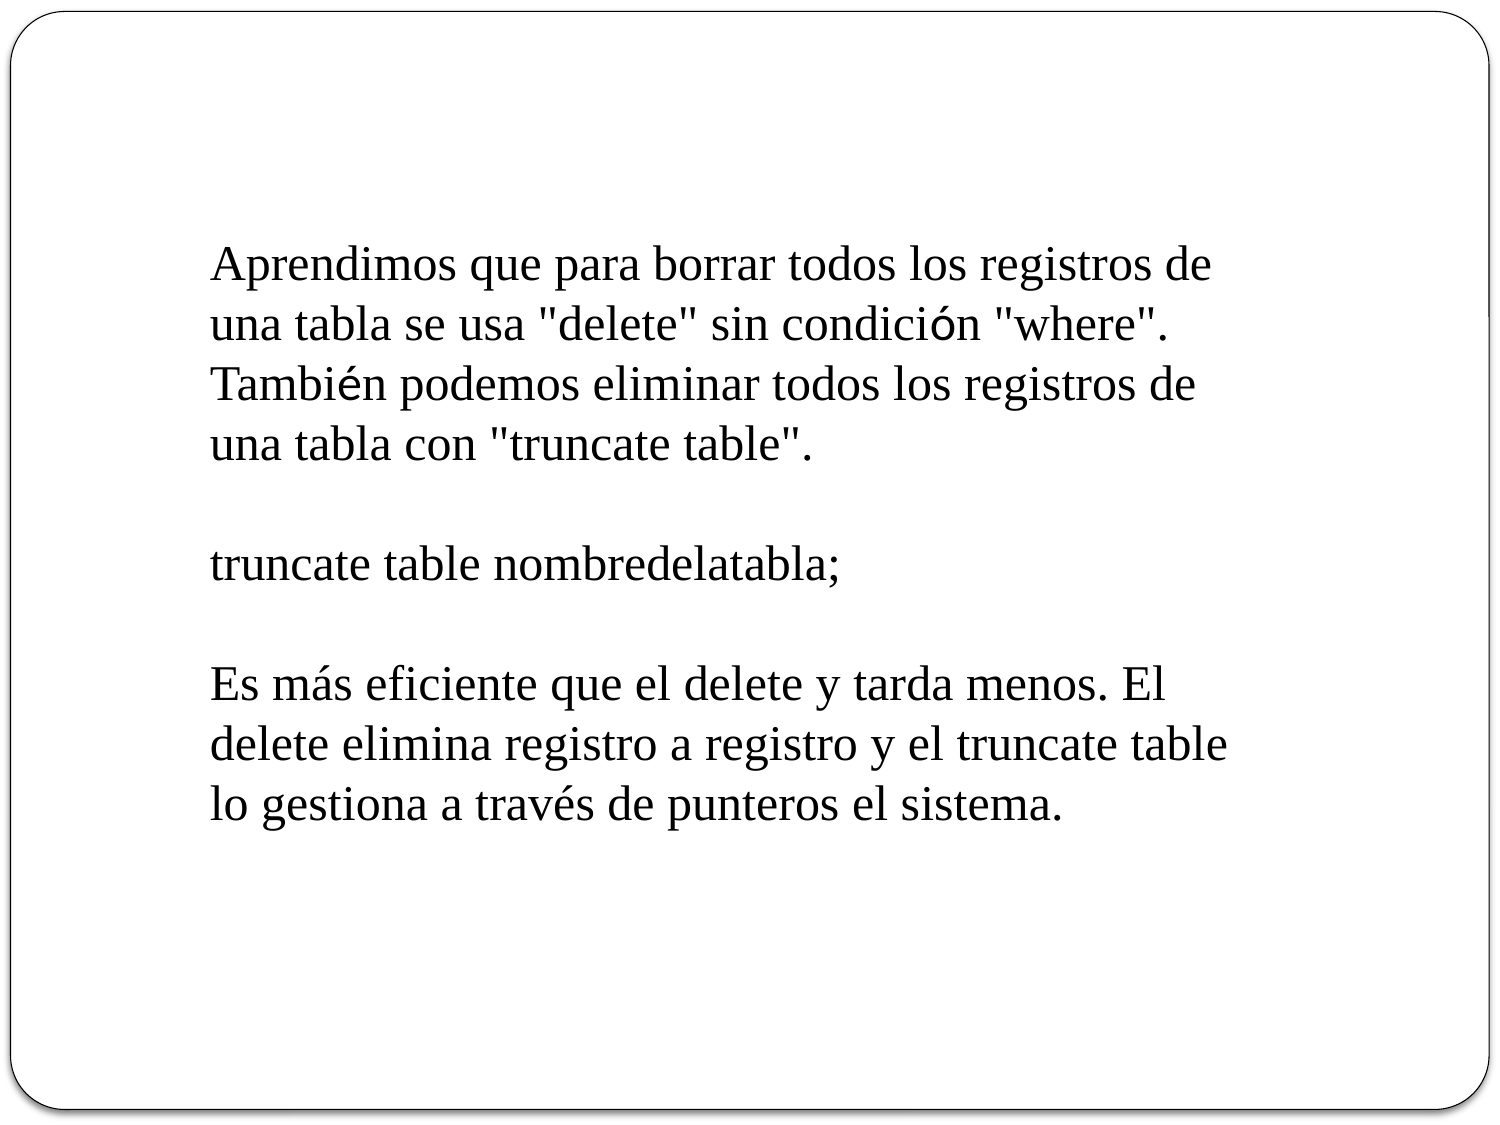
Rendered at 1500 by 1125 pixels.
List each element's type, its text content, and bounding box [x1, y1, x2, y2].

text_box Aprendimos que para borrar todos los registros de una tabla se usa "delete" sin condición "where". También podemos eliminar todos los registros de una tabla con "truncate table". truncate table nombredelatabla; Es más eficiente que el delete y tarda menos. El delete elimina registro a registro y el truncate table lo gestiona a través de punteros el sistema. [194, 222, 1287, 838]
